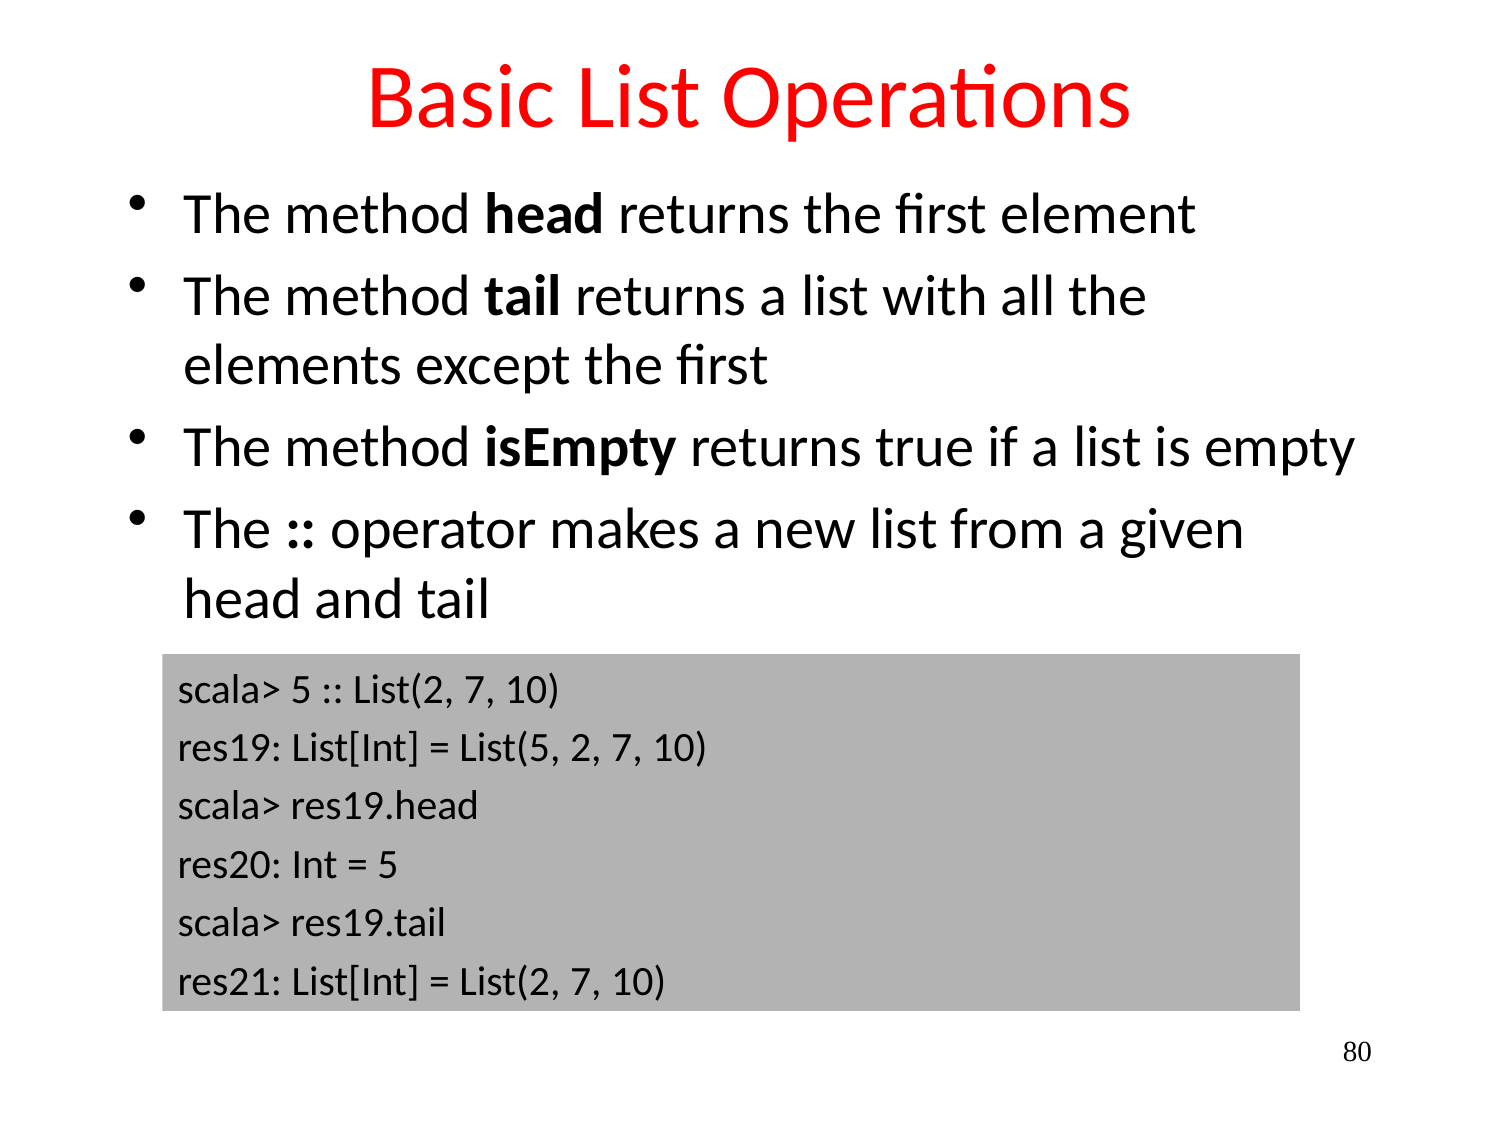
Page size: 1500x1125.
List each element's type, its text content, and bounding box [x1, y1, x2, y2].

list The method head returns the first element The method tail returns a list with all the elements except the first The method isEmpty returns true if a list is empty The :: operator makes a new list from a given head and tail [112, 167, 1388, 1026]
text_box scala> 5 :: List(2, 7, 10) res19: List[Int] = List(5, 2, 7, 10) scala> res19.head res20: Int = 5 scala> res19.tail res21: List[Int] = List(2, 7, 10) [162, 654, 1300, 1011]
slide_number 80 [1074, 1024, 1388, 1101]
title Basic List Operations [112, 29, 1388, 152]
